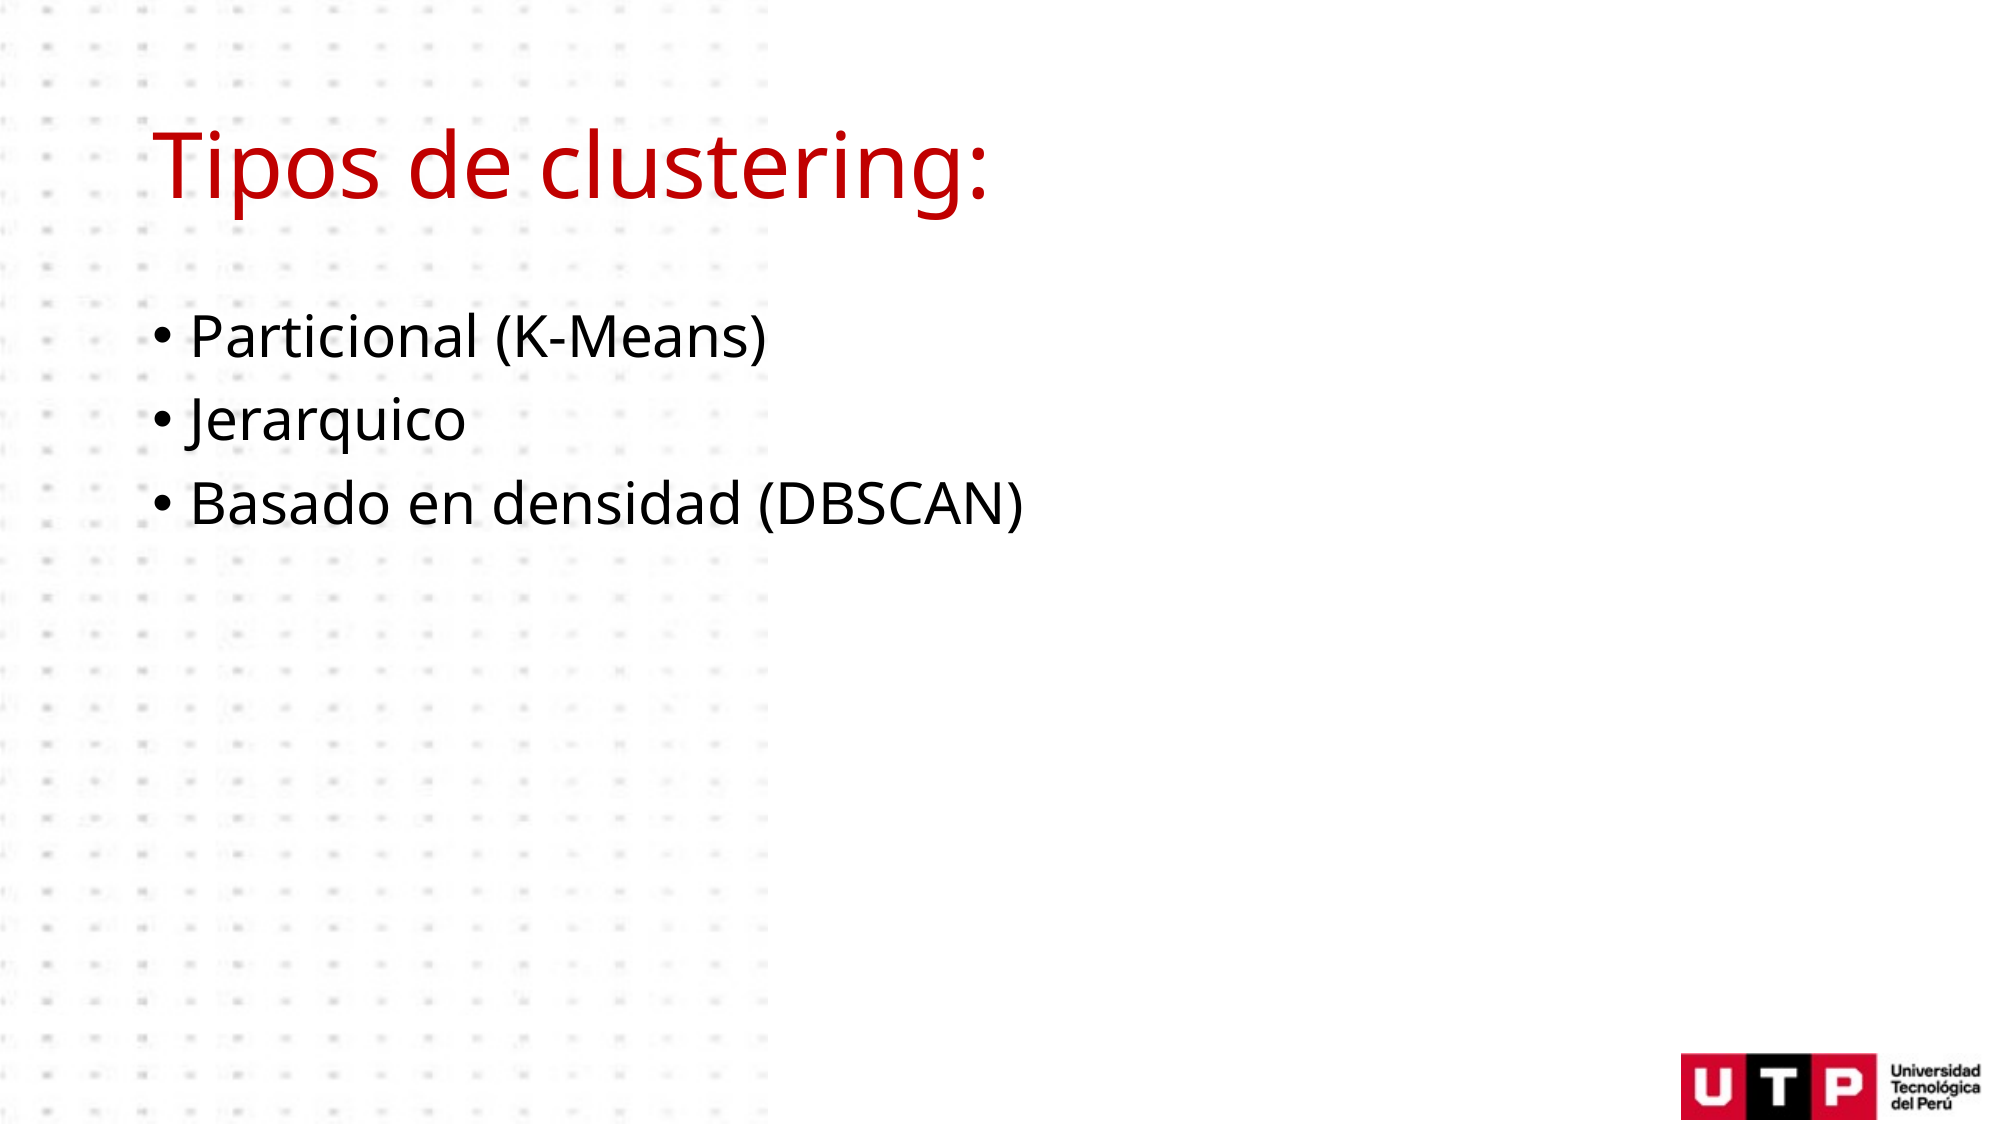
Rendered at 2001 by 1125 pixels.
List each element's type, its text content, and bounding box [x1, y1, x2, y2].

picture [1680, 1053, 2000, 1120]
title Tipos de clustering: [769, 59, 1863, 278]
picture [0, 0, 769, 1124]
list Particional (K-Means) Jerarquico Basado en densidad (DBSCAN) [769, 299, 1863, 1014]
